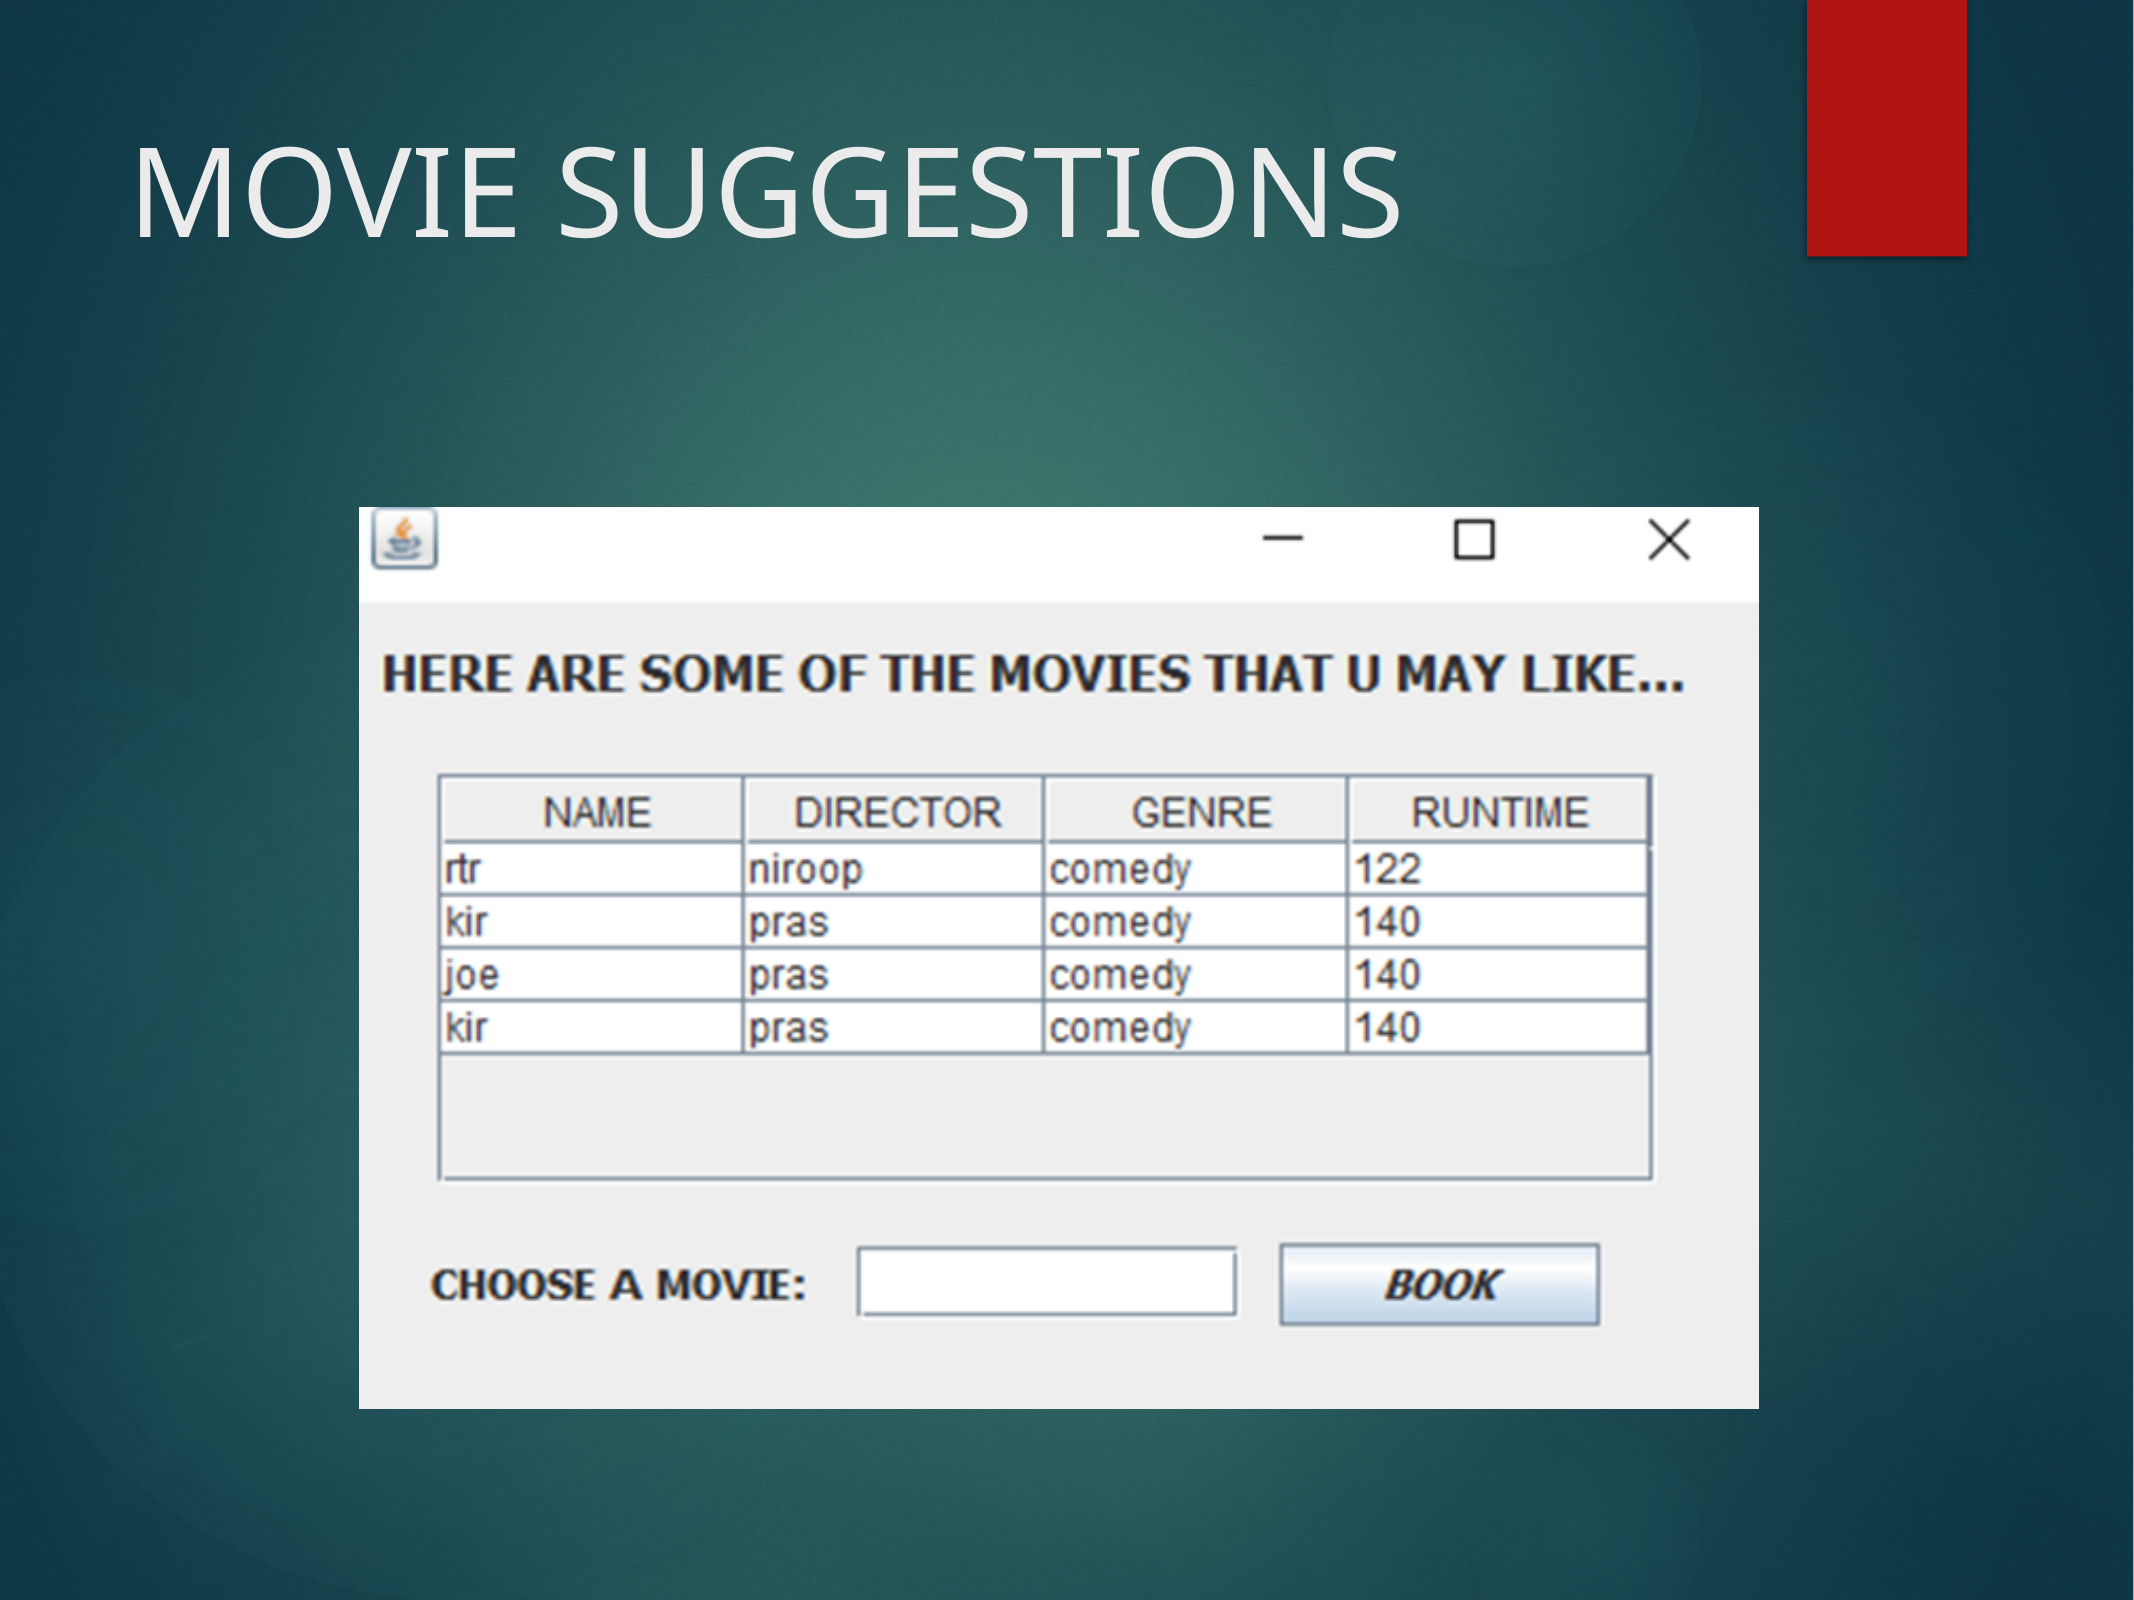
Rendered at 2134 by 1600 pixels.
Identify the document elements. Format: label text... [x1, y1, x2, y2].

title MOVIE SUGGESTIONS [113, 105, 1760, 433]
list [358, 506, 1759, 1409]
